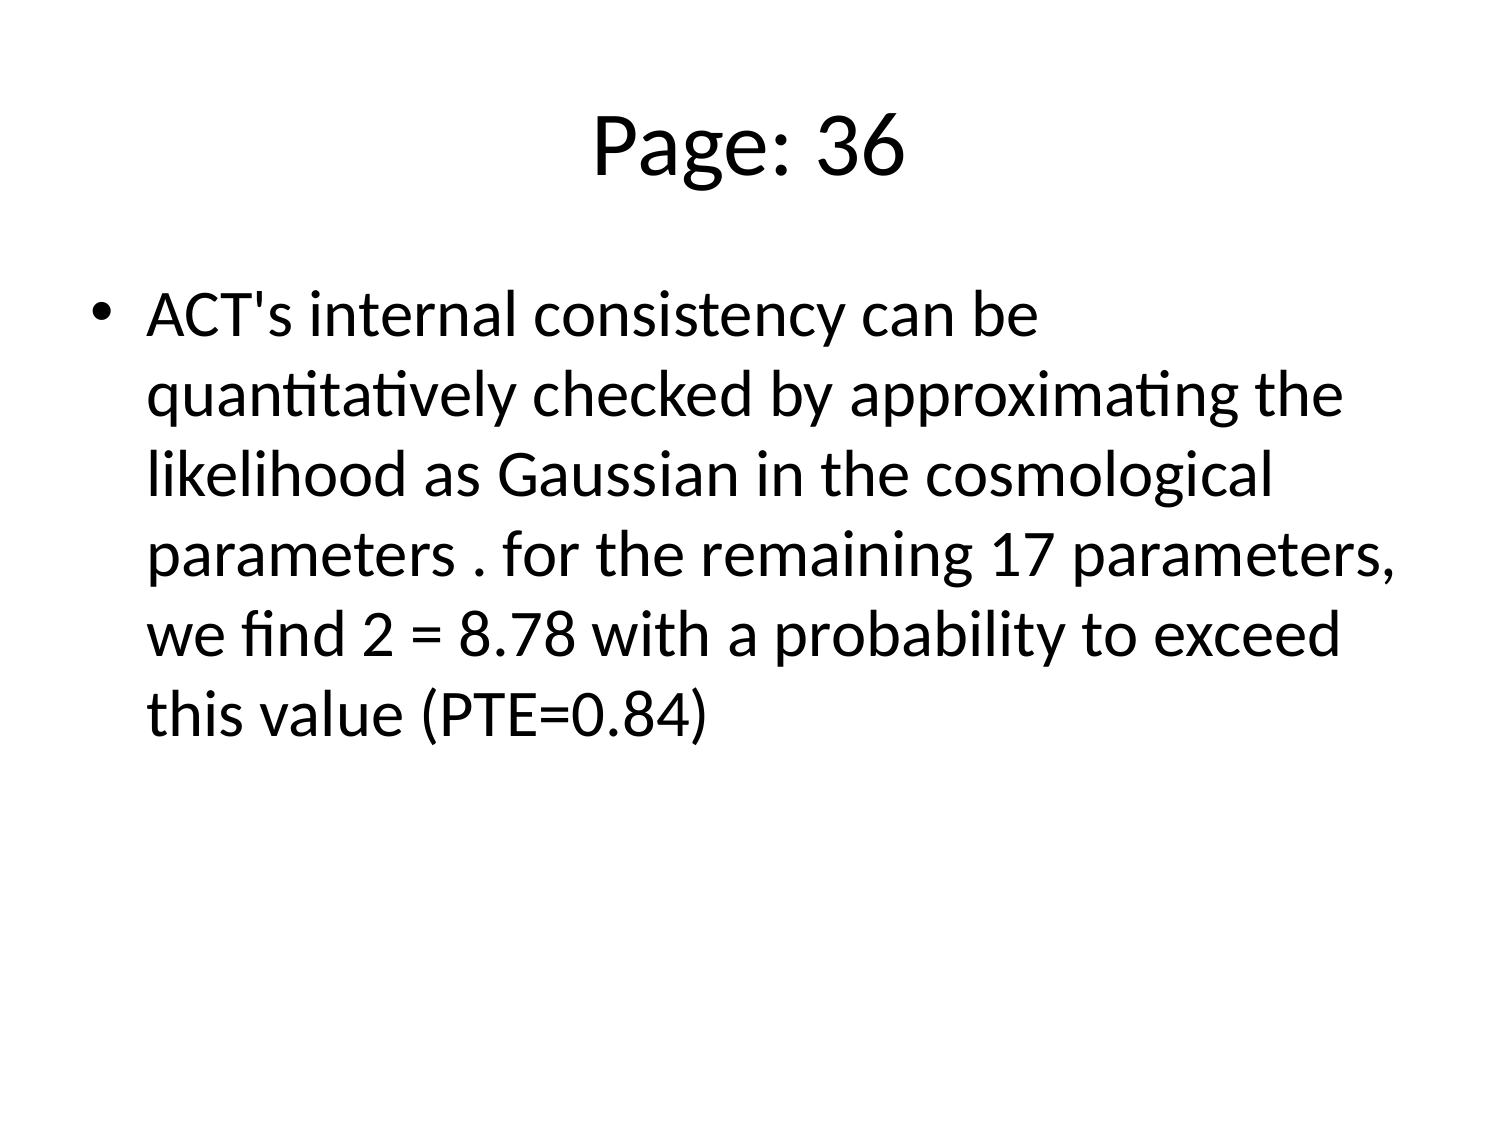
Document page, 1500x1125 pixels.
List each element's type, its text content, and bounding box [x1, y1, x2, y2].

list ACT's internal consistency can be quantitatively checked by approximating the likelihood as Gaussian in the cosmological parameters . for the remaining 17 parameters, we find 2 = 8.78 with a probability to exceed this value (PTE=0.84) [75, 262, 1425, 1005]
title Page: 36 [75, 45, 1425, 233]
